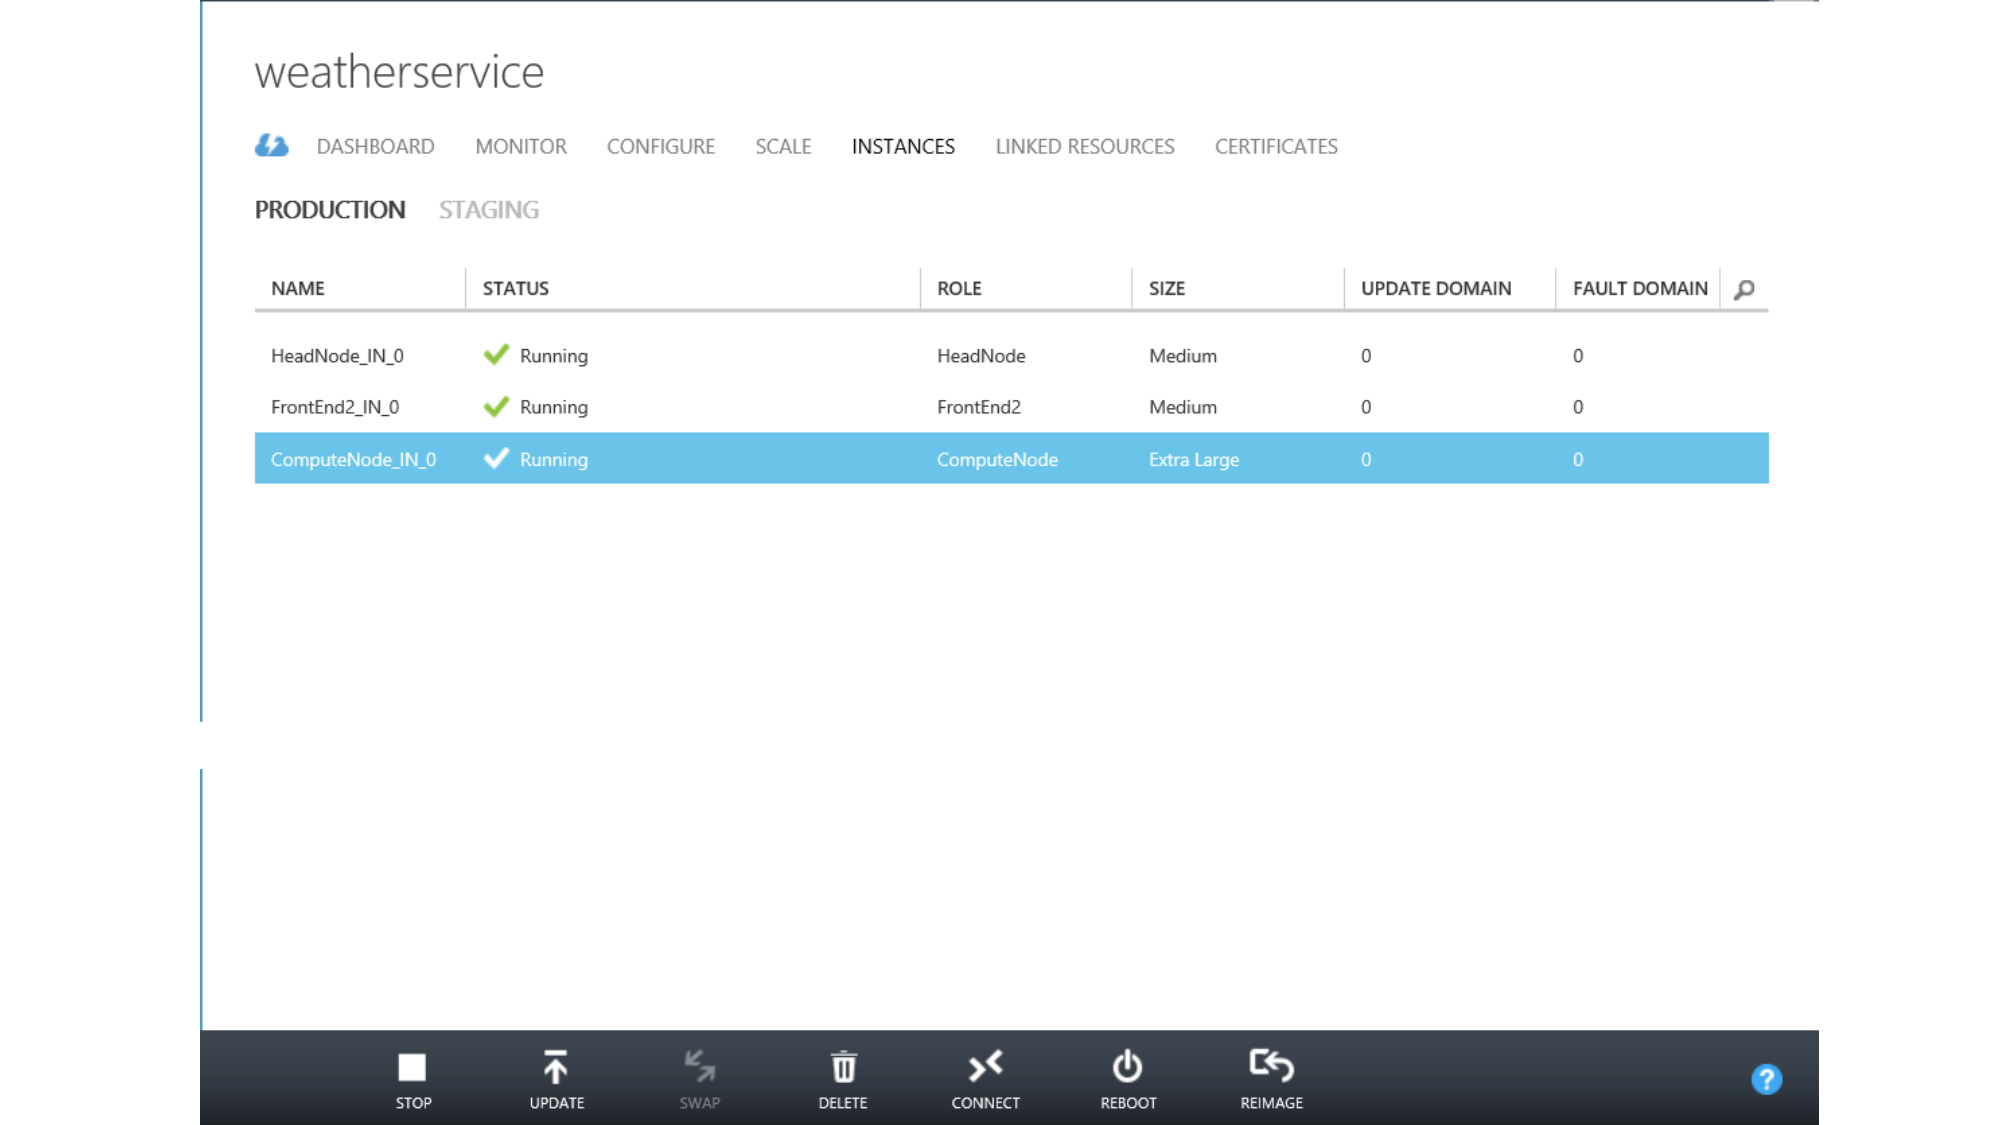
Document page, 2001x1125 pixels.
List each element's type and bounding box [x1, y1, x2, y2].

list [199, 0, 1819, 1125]
